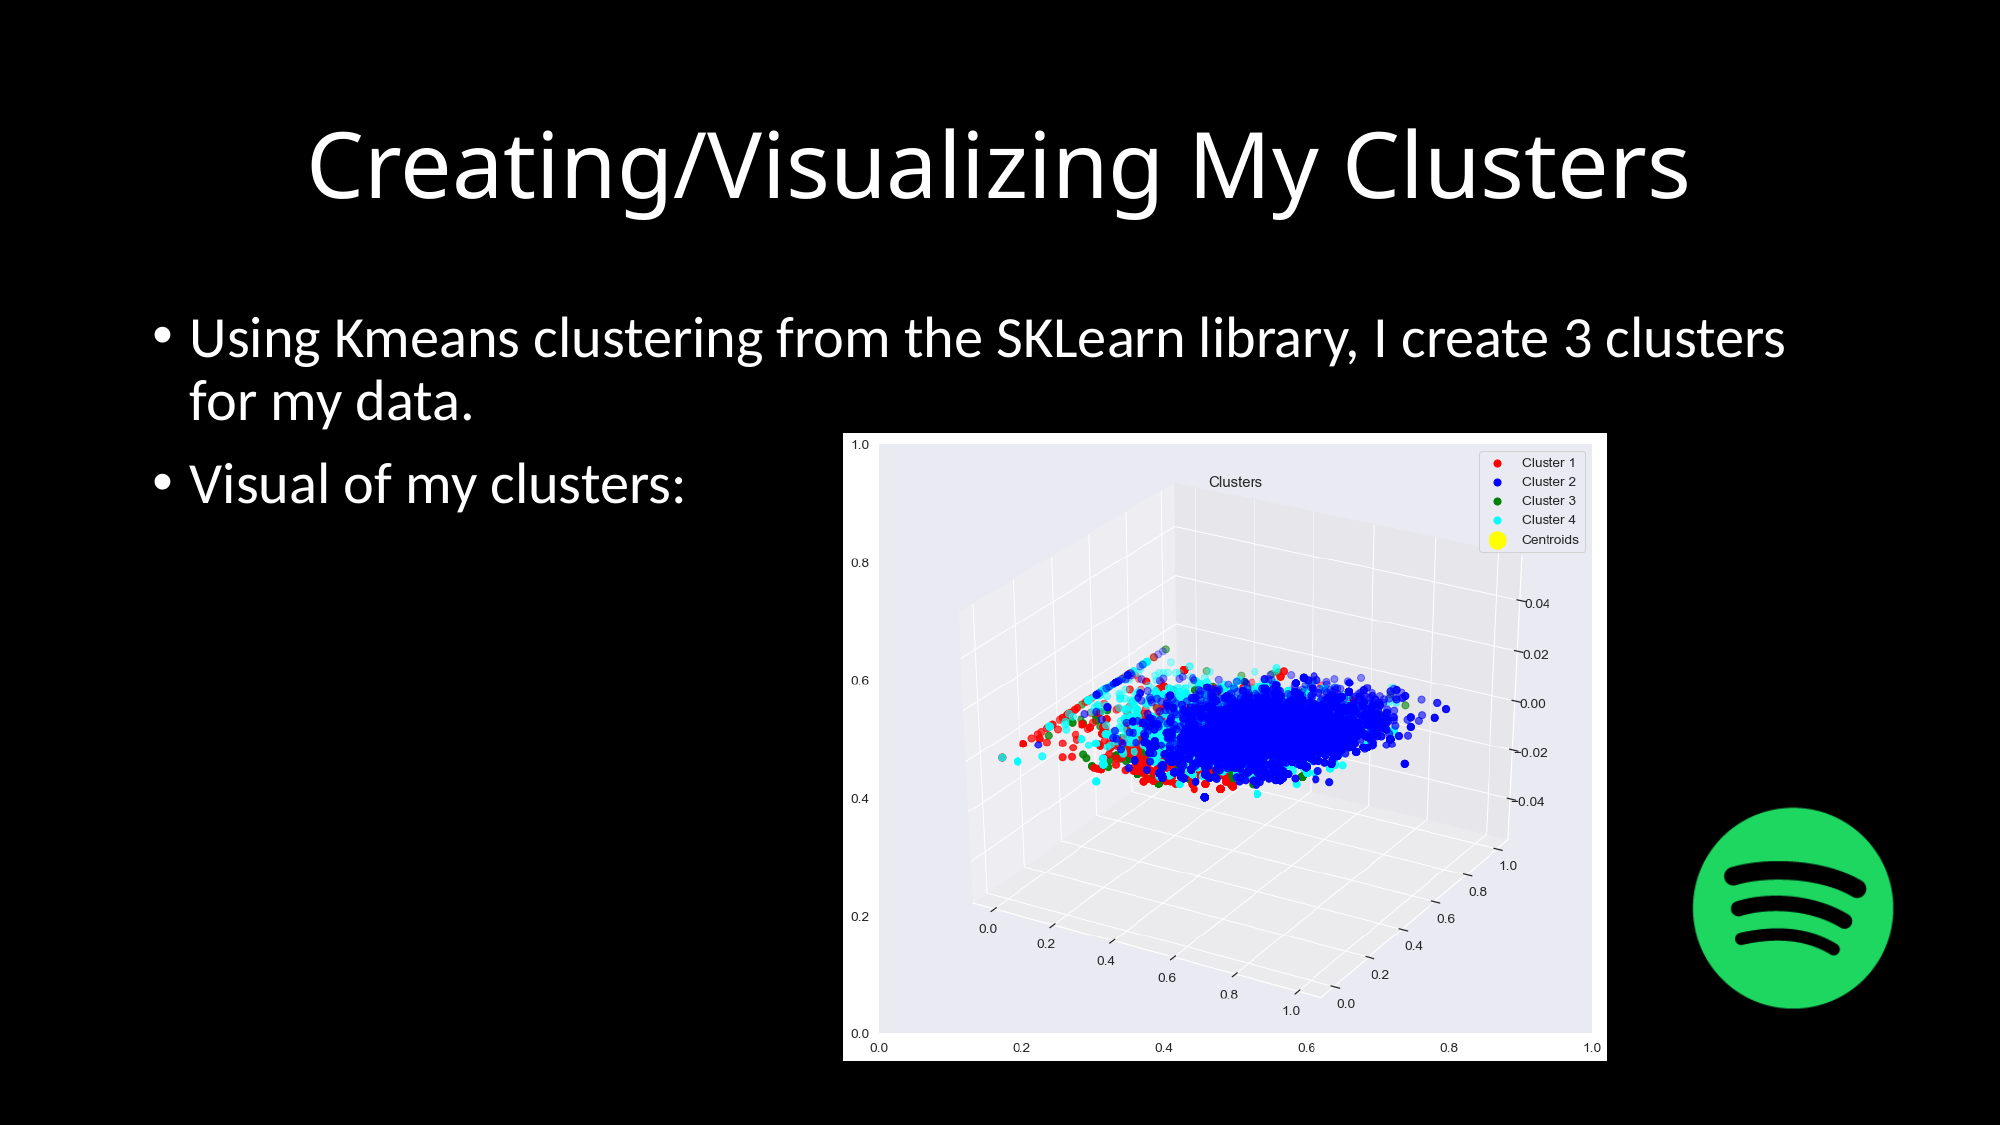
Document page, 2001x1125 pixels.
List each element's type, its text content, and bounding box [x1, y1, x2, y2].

picture [843, 433, 2000, 1115]
title Creating/Visualizing My Clusters [137, 59, 1863, 278]
list Using Kmeans clustering from the SKLearn library, I create 3 clusters for my data. Visual of my clusters: [137, 299, 1863, 1014]
